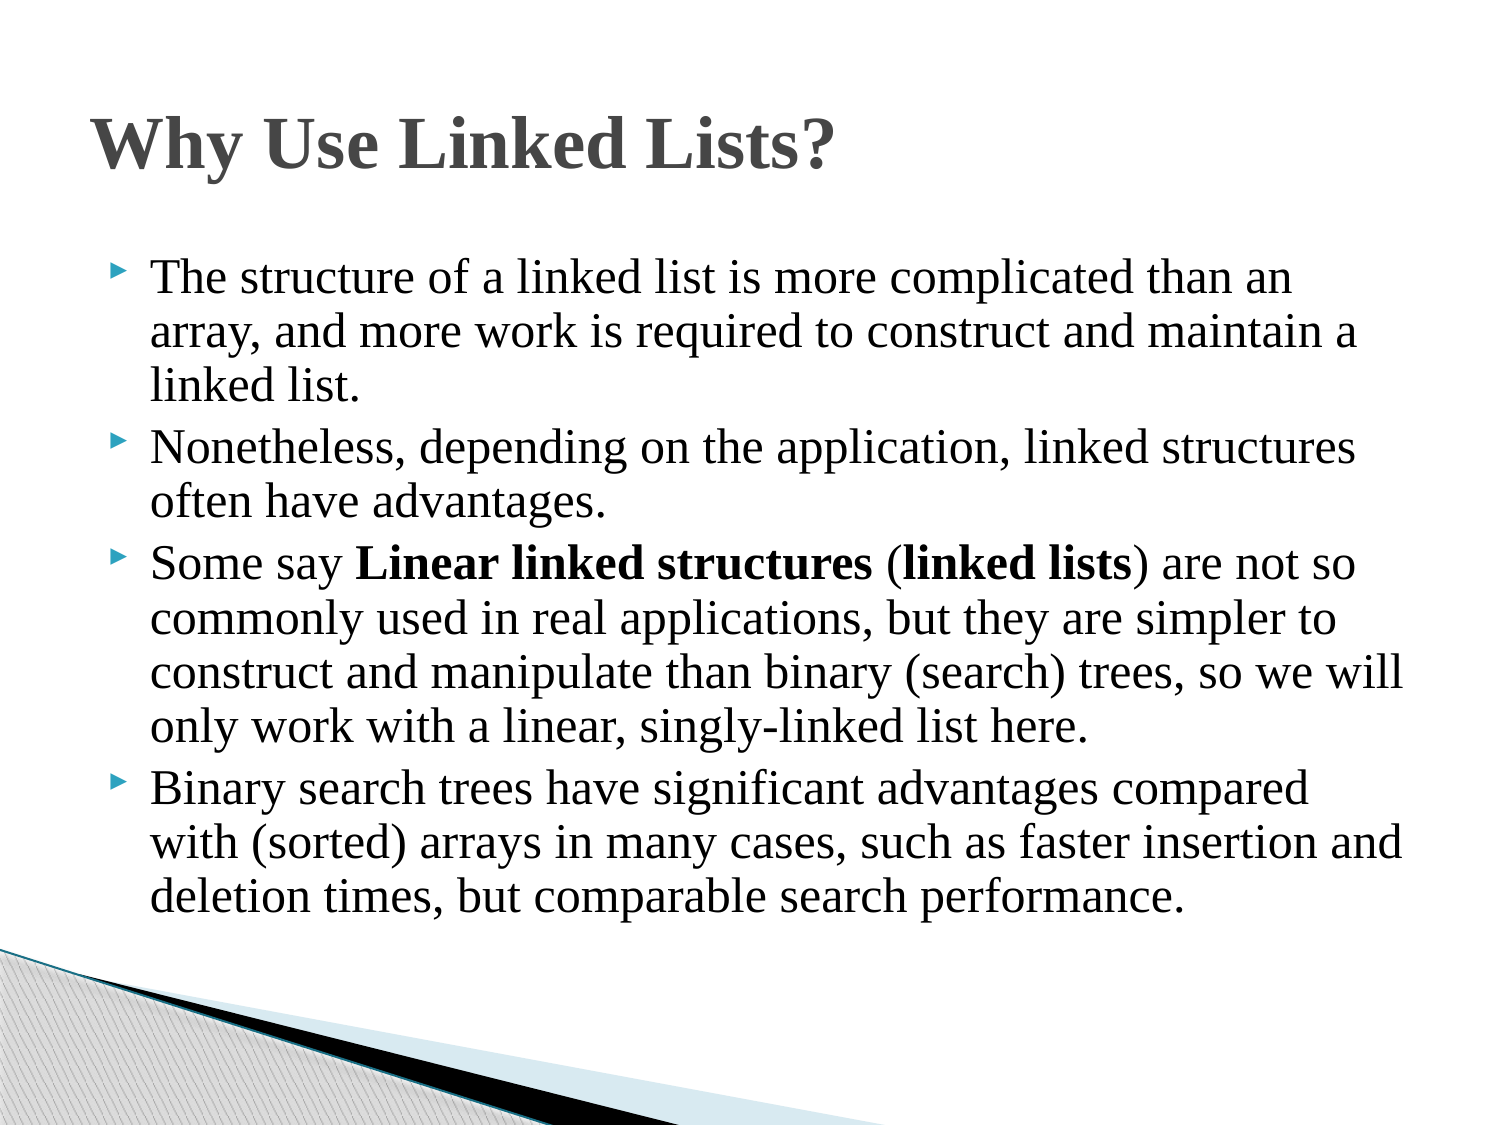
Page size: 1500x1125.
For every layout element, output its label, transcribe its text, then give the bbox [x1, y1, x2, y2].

list The structure of a linked list is more complicated than an array, and more work is required to construct and maintain a linked list. Nonetheless, depending on the application, linked structures often have advantages. Some say Linear linked structures (linked lists) are not so commonly used in real applications, but they are simpler to construct and manipulate than binary (search) trees, so we will only work with a linear, singly-linked list here. Binary search trees have significant advantages compared with (sorted) arrays in many cases, such as faster insertion and deletion times, but comparable search performance. [75, 243, 1425, 986]
title Why Use Linked Lists? [75, 45, 1425, 233]
